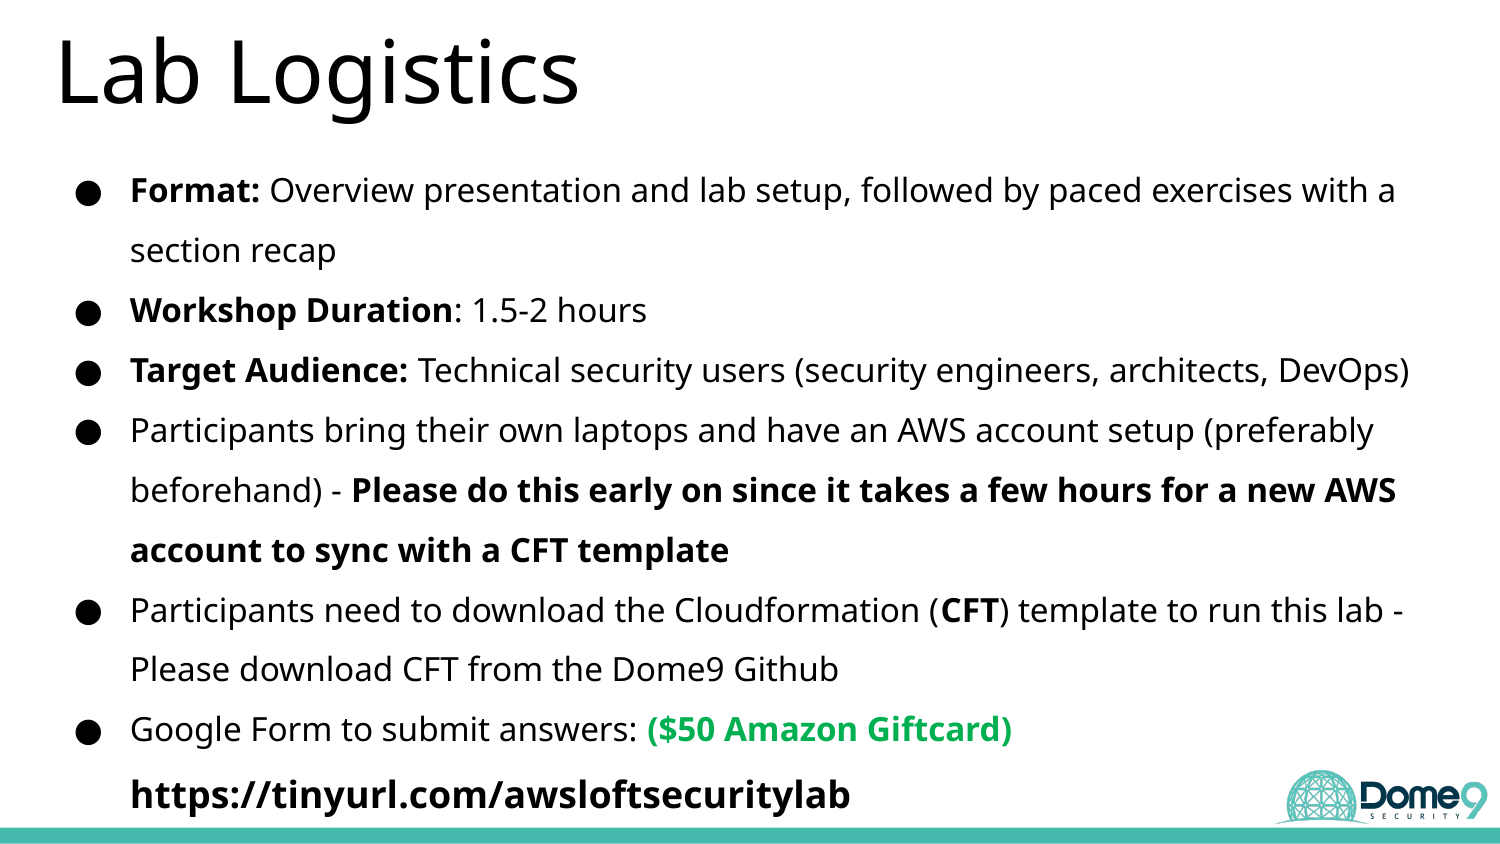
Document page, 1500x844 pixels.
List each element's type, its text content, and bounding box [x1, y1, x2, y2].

picture [1273, 769, 1488, 825]
list Format: Overview presentation and lab setup, followed by paced exercises with a section recap Workshop Duration: 1.5-2 hours Target Audience: Technical security users (security engineers, architects, DevOps) Participants bring their own laptops and have an AWS account setup (preferably beforehand) - Please do this early on since it takes a few hours for a new AWS account to sync with a CFT template Participants need to download the Cloudformation (CFT) template to run this lab - Please download CFT from the Dome9 Github Google Form to submit answers: ($50 Amazon Giftcard) https://tinyurl.com/awsloftsecuritylab [40, 134, 1438, 685]
title Lab Logistics [40, 0, 1438, 134]
